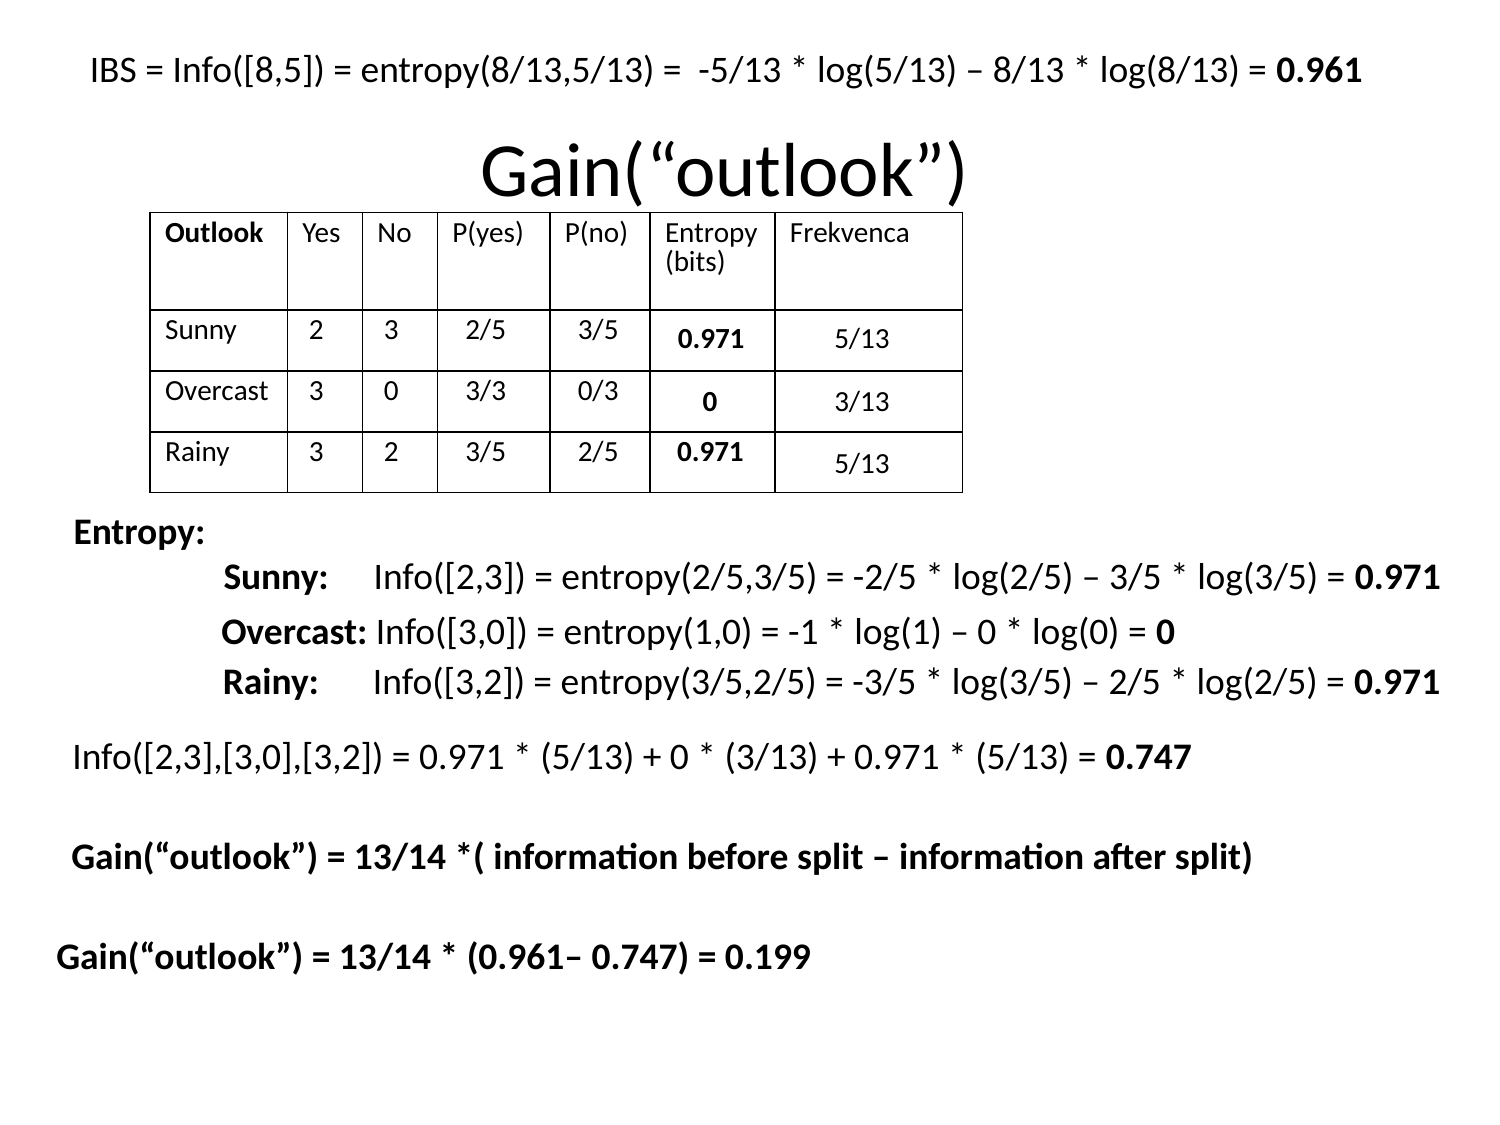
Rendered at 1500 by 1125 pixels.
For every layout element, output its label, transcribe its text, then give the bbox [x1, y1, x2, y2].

table_cell 3 [363, 311, 437, 370]
text_box Overcast: Info([3,0]) = entropy(1,0) = -1 * log(1) – 0 * log(0) = 0 [206, 599, 1191, 705]
table_cell [651, 372, 687, 431]
text_box IBS = Info([8,5]) = entropy(8/13,5/13) = -5/13 * log(5/13) – 8/13 * log(8/13) = 0.961 [0, 37, 1500, 98]
text_box 5/13 [813, 312, 905, 374]
table_cell [651, 433, 662, 492]
table_cell [651, 311, 774, 370]
text_box Info([2,3],[3,0],[3,2]) = 0.971 * (5/13) + 0 * (3/13) + 0.971 * (5/13) = 0.747 [57, 724, 1207, 830]
table_cell 3 [288, 372, 362, 431]
table_header P(yes) [438, 213, 549, 309]
table_cell Rainy [151, 433, 287, 492]
table_cell [733, 372, 774, 431]
text_box Entropy: Sunny: Info([2,3]) = entropy(2/5,3/5) = -2/5 * log(2/5) – 3/5 * log(3/5) = 0.971 [58, 499, 1456, 650]
text_box 3/13 [813, 374, 905, 437]
table_cell [905, 433, 962, 492]
title Gain(“outlook”) [50, 112, 1400, 220]
text_box Gain(“outlook”) = 13/14 *( information before split – information after split) [56, 824, 1270, 930]
table_cell [776, 372, 813, 431]
table_cell 3/3 [438, 372, 549, 431]
table_cell [761, 433, 774, 492]
table_cell 3 [288, 433, 362, 492]
table_header Entropy (bits) [651, 213, 774, 309]
text_box 5/13 [813, 437, 905, 533]
text_box Rainy: Info([3,2]) = entropy(3/5,2/5) = -3/5 * log(3/5) – 2/5 * log(2/5) = 0.971 [208, 649, 1456, 755]
table_header Yes [288, 213, 362, 309]
table_cell [776, 311, 962, 370]
table_cell 3/5 [438, 433, 549, 492]
text_box 0.971 [662, 424, 761, 520]
text_box 0.971 [663, 312, 760, 408]
table_cell 0/3 [551, 372, 649, 431]
table_cell 2/5 [551, 433, 649, 492]
table_cell 0 [363, 372, 437, 431]
table_cell [776, 433, 813, 492]
text_box Gain(“outlook”) = 13/14 * (0.961– 0.747) = 0.199 [41, 924, 827, 1030]
table_header P(no) [551, 213, 649, 309]
table_cell [905, 372, 962, 431]
table_cell 2 [363, 433, 437, 492]
table_cell Overcast [151, 372, 287, 431]
text_box 0 [687, 374, 733, 424]
table_cell Sunny [151, 311, 287, 370]
table_header Outlook [151, 213, 287, 309]
table_cell 3/5 [551, 311, 649, 370]
table_cell 2/5 [438, 311, 549, 370]
table_header No [363, 213, 437, 309]
table_cell 2 [288, 311, 362, 370]
table_header Frekvenca [776, 213, 962, 309]
